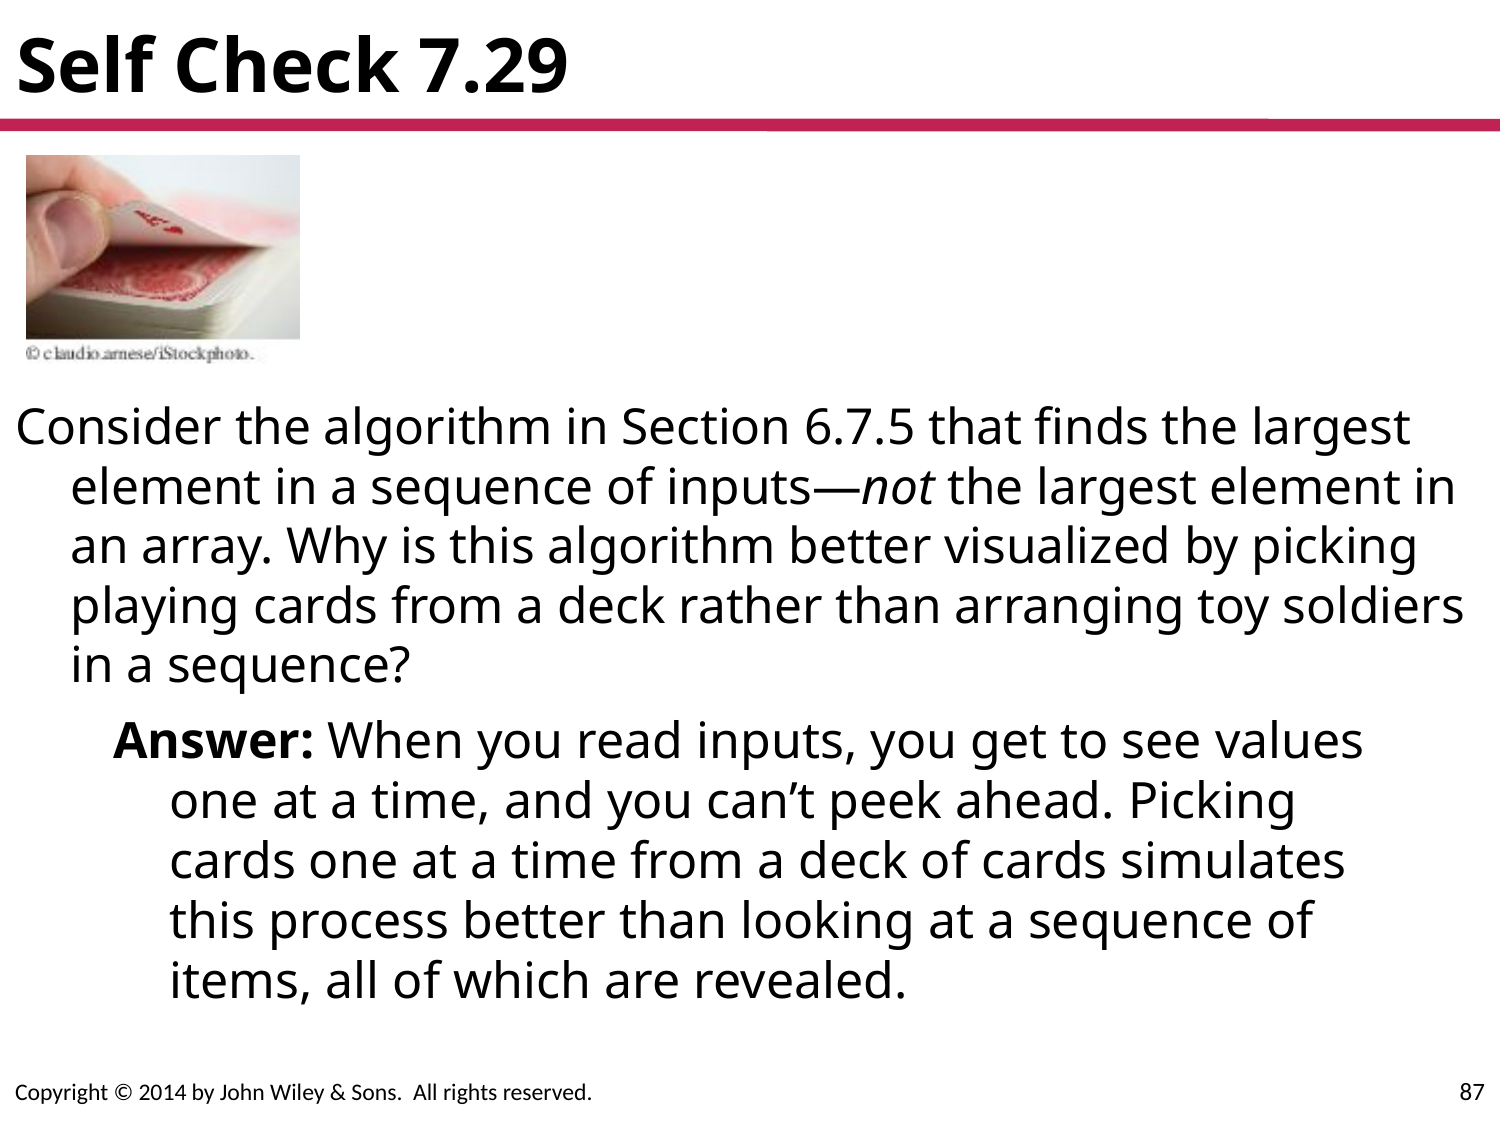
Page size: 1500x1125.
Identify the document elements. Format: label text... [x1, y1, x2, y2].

list Answer: When you read inputs, you get to see values one at a time, and you can’t peek ahead. Picking cards one at a time from a deck of cards simulates this process better than looking at a sequence of items, all of which are revealed. [98, 701, 1450, 1018]
list Consider the algorithm in Section 6.7.5 that finds the largest element in a sequence of inputs—not the largest element in an array. Why is this algorithm better visualized by picking playing cards from a deck rather than arranging toy soldiers in a sequence? [0, 388, 1499, 701]
title Self Check 7.29 [1, 0, 1500, 125]
picture [26, 154, 301, 389]
